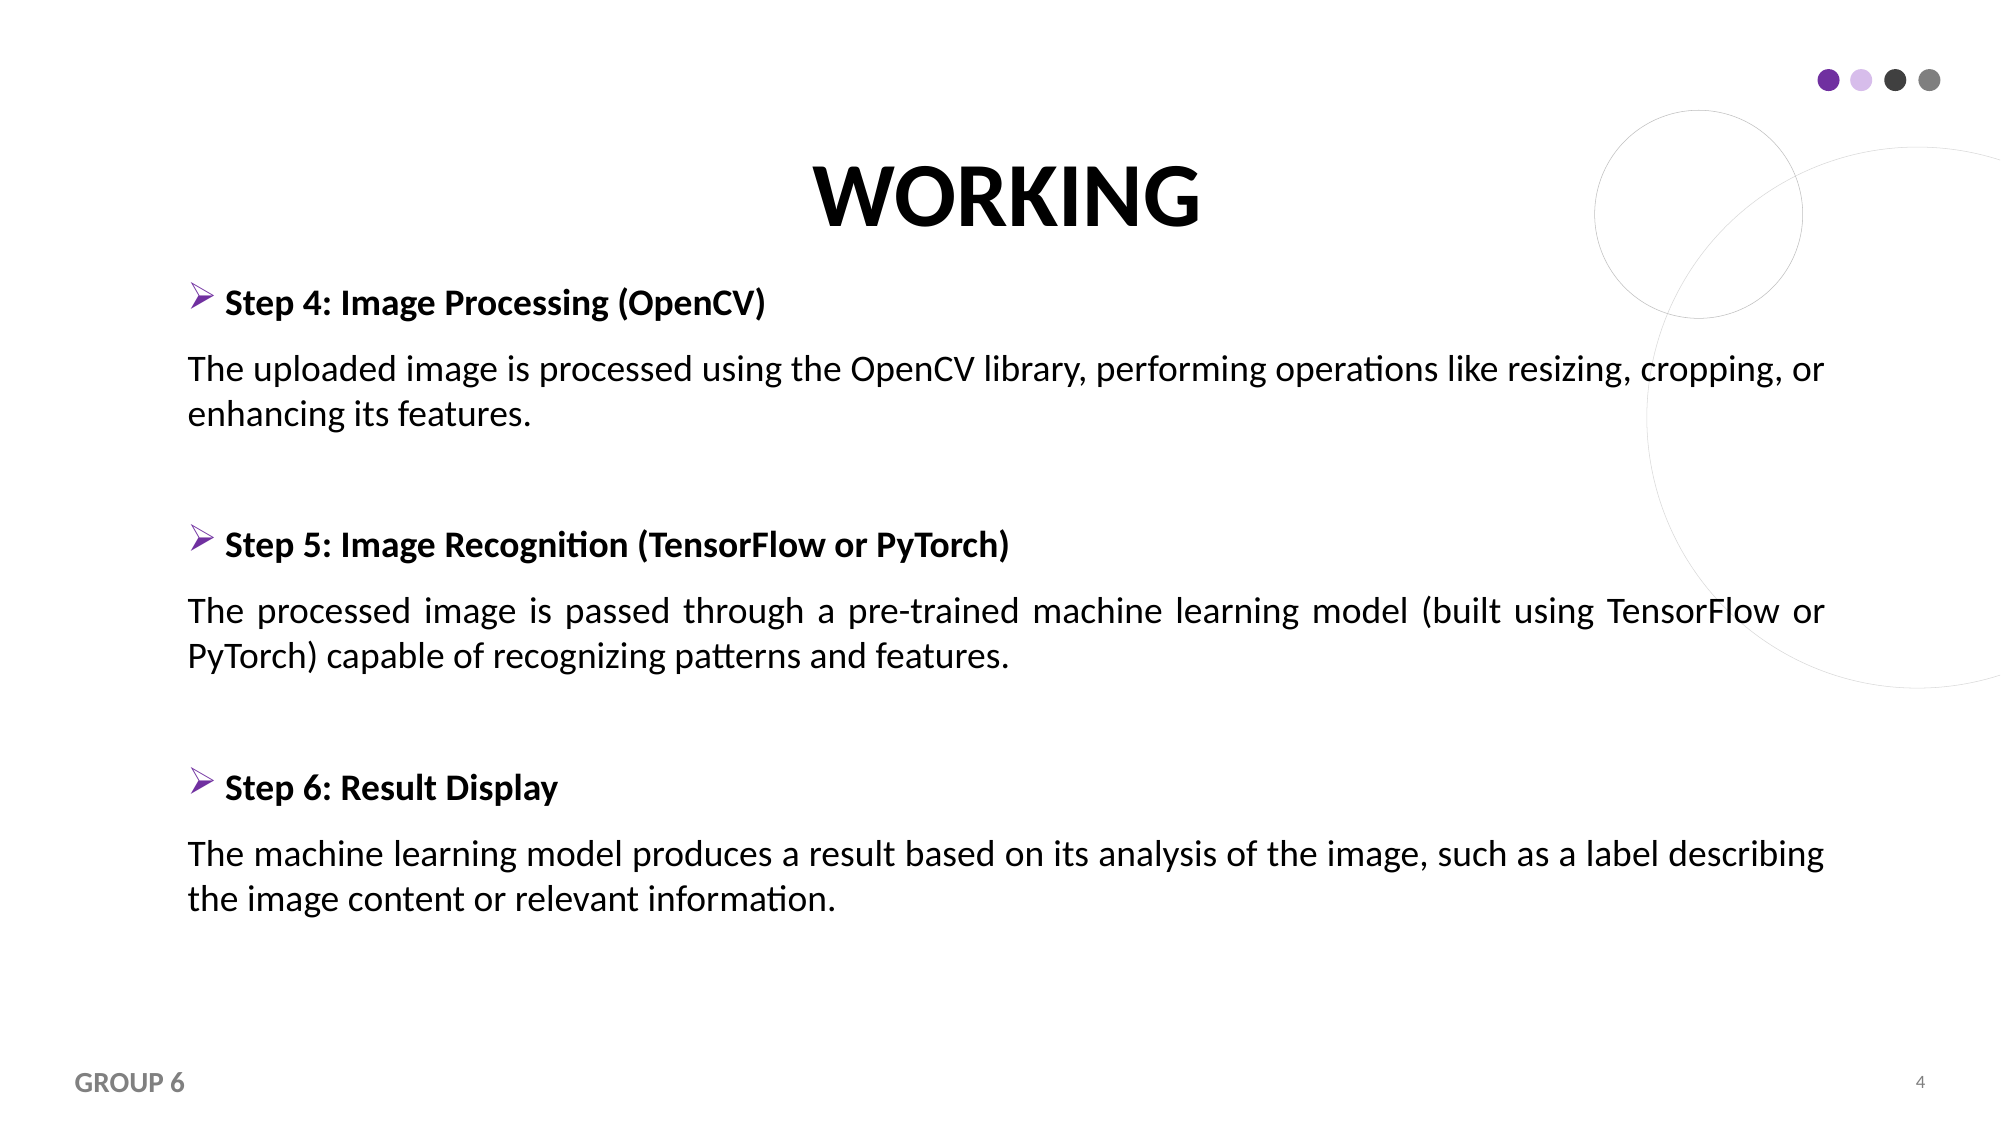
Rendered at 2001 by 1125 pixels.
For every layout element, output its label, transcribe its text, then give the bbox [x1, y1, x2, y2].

title WORKING [560, 63, 1455, 247]
list GROUP 6 [59, 1060, 431, 1101]
slide_number 4 [1490, 1060, 1941, 1102]
list Step 4: Image Processing (OpenCV) The uploaded image is processed using the OpenCV library, performing operations like resizing, cropping, or enhancing its features. Step 5: Image Recognition (TensorFlow or PyTorch) The processed image is passed through a pre-trained machine learning model (built using TensorFlow or PyTorch) capable of recognizing patterns and features. Step 6: Result Display The machine learning model produces a result based on its analysis of the image, such as a label describing the image content or relevant information. [187, 277, 1828, 988]
